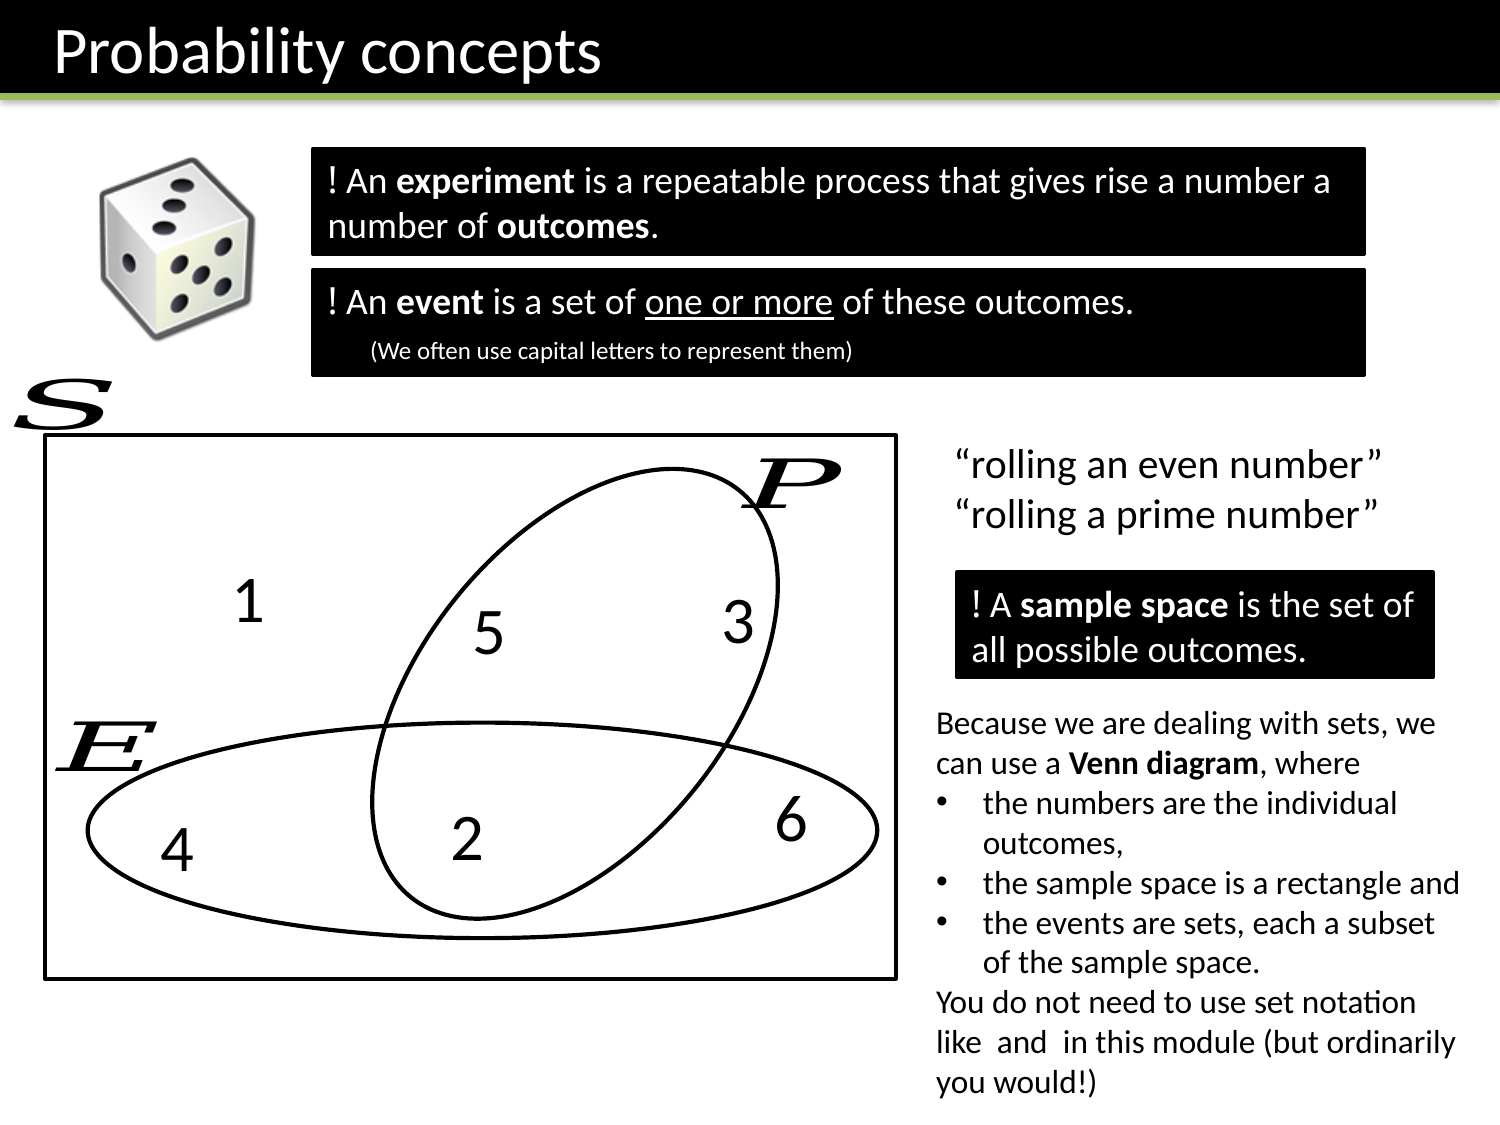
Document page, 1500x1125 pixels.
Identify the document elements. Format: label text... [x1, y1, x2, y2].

text_box [85, 723, 880, 941]
picture [76, 148, 277, 350]
text_box ! A sample space is the set of all possible outcomes. [955, 570, 1435, 679]
text_box 4 [124, 796, 231, 892]
text_box 1 [194, 548, 302, 644]
text_box 3 [767, 569, 792, 664]
text_box ! An experiment is a repeatable process that gives rise a number a number of outcomes. [311, 147, 1366, 256]
text_box ! An event is a set of one or more of these outcomes. (We often use capital letters to represent them) [311, 268, 1366, 377]
text_box [370, 466, 780, 921]
text_box 6 [738, 767, 845, 862]
text_box [43, 433, 898, 981]
text_box 5 [436, 580, 467, 619]
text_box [0, 0, 1500, 99]
